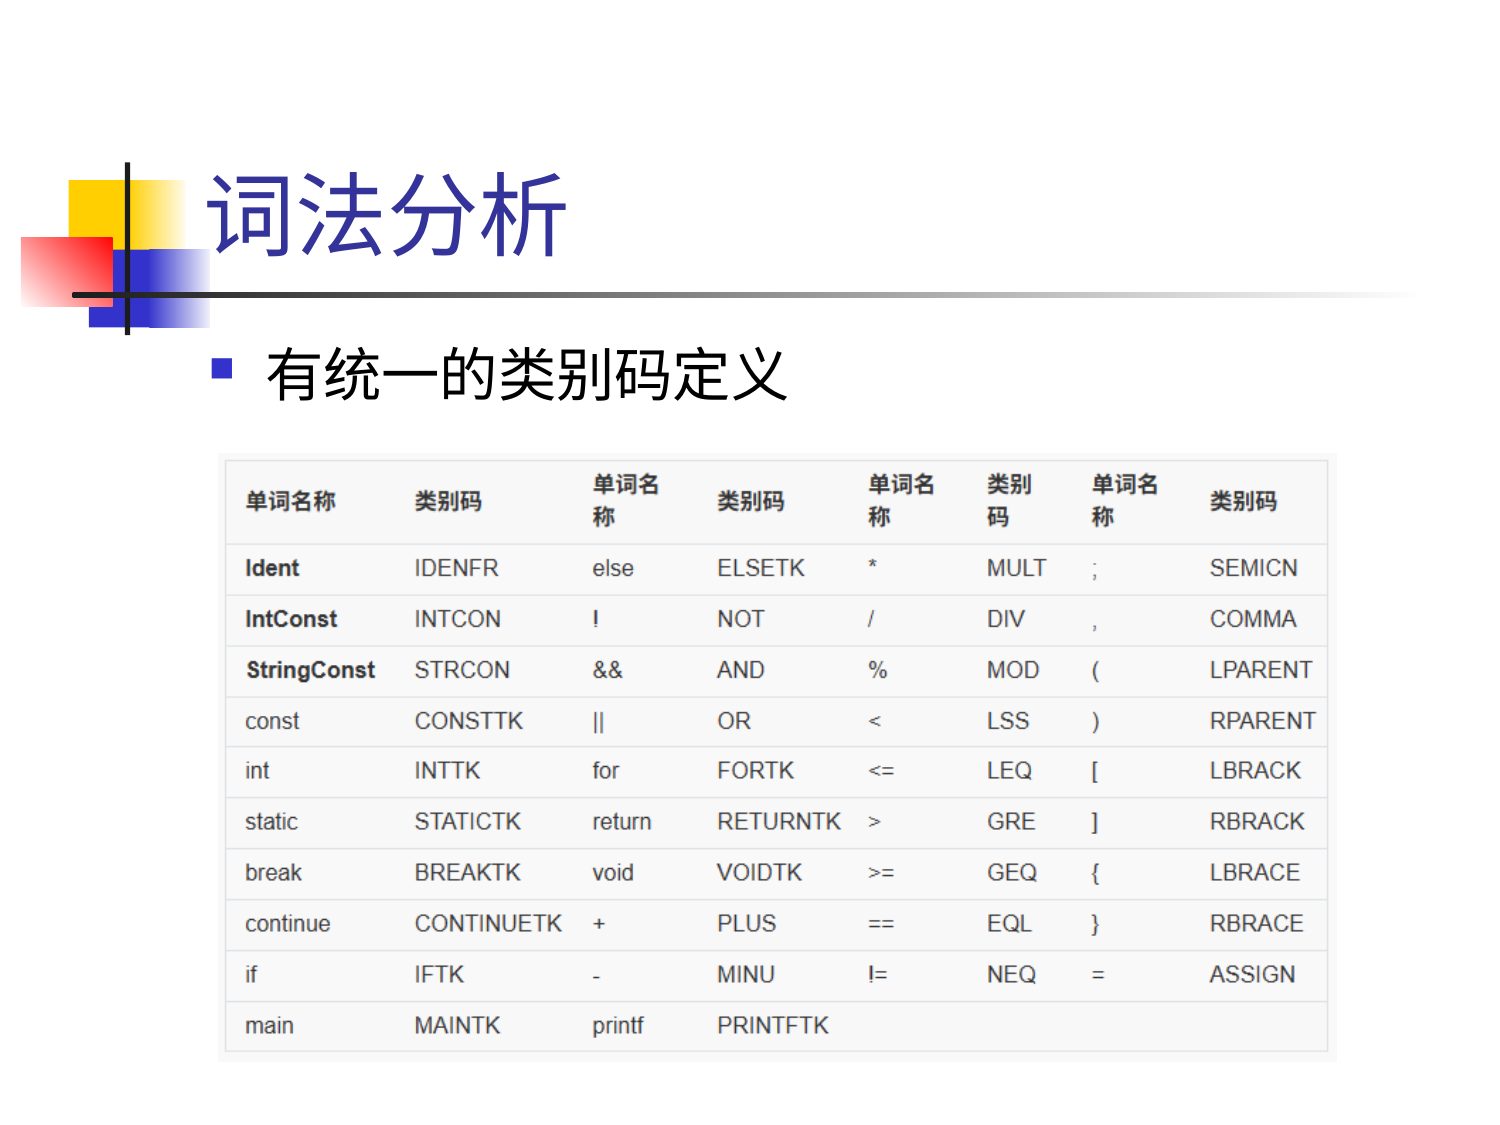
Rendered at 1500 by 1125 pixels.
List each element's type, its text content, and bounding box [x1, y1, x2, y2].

picture [218, 453, 1337, 1063]
list 有统一的类别码定义 [193, 330, 1470, 1007]
title 词法分析 [188, 34, 1468, 276]
